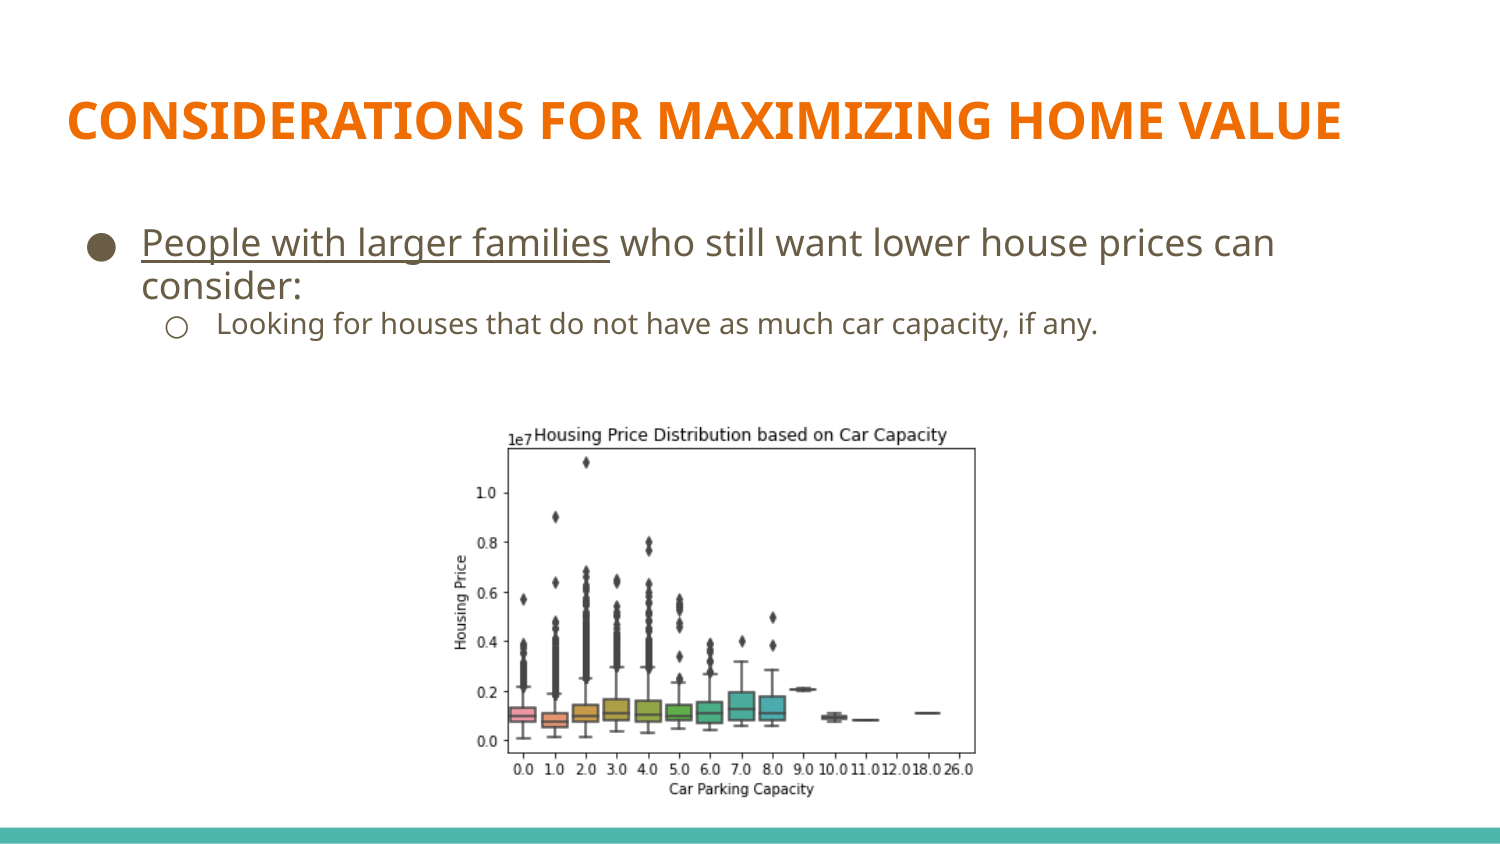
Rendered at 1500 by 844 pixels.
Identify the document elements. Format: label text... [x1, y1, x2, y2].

picture [413, 409, 994, 814]
title CONSIDERATIONS FOR MAXIMIZING HOME VALUE [51, 72, 1449, 189]
list People with larger families who still want lower house prices can consider: Looking for houses that do not have as much car capacity, if any. [51, 207, 1449, 750]
